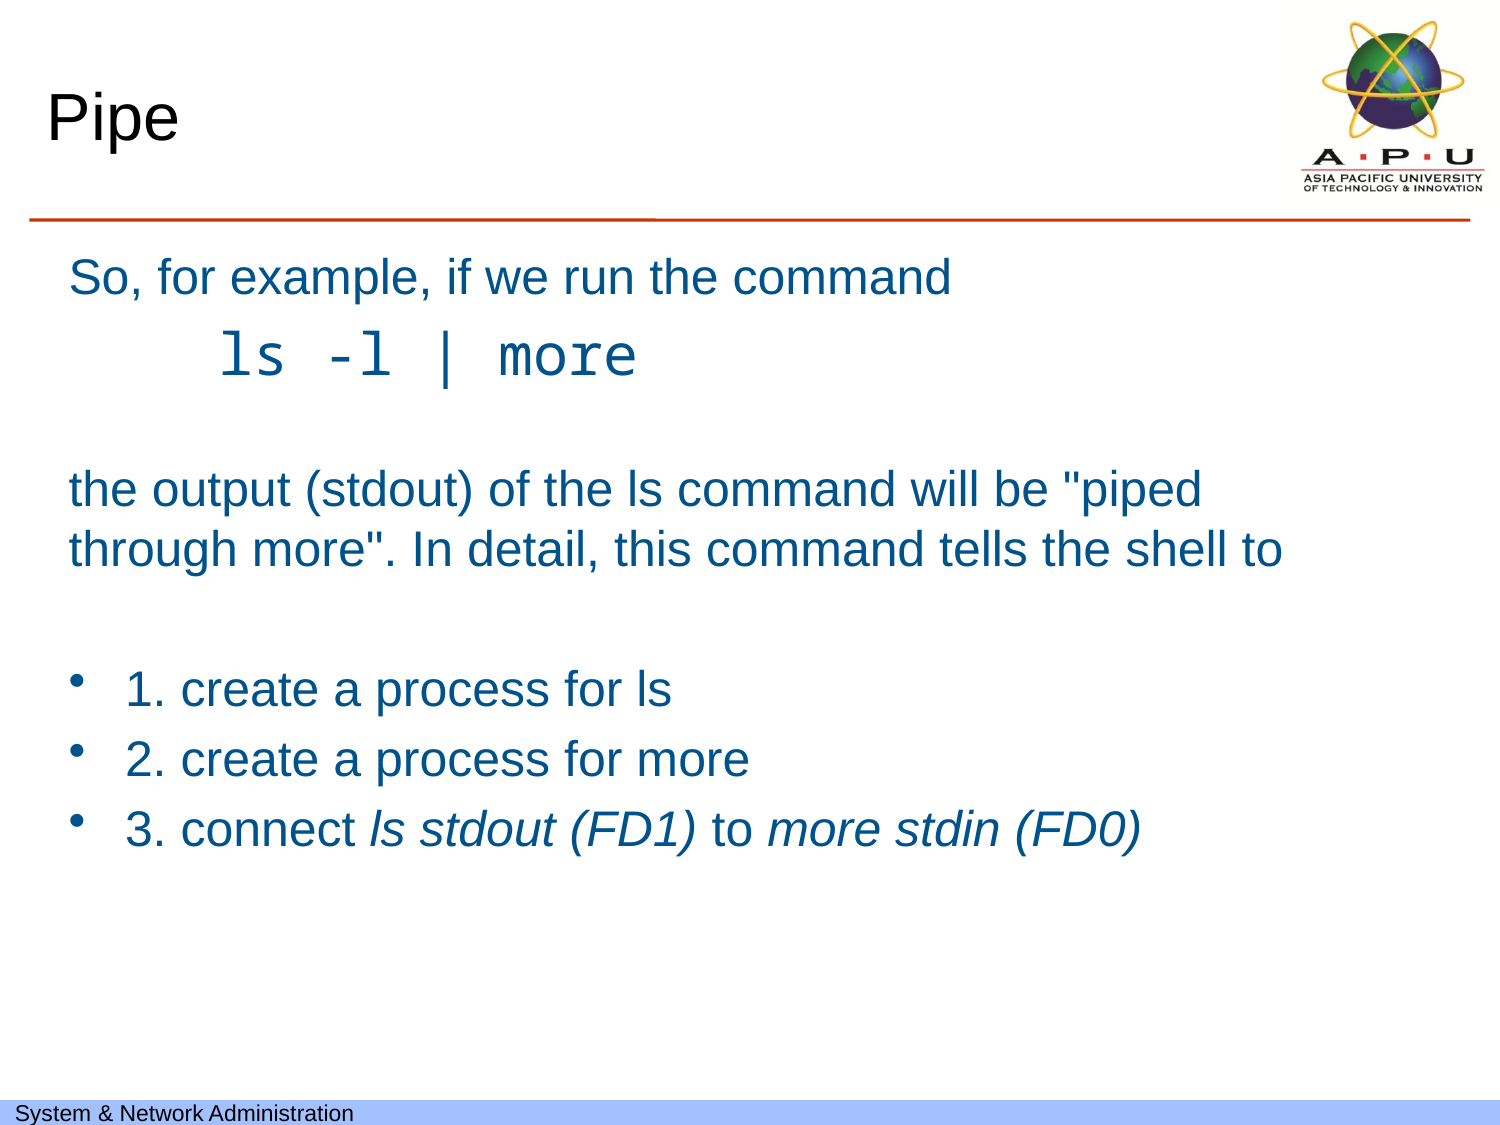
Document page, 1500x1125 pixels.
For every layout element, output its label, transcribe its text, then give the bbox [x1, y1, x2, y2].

list So, for example, if we run the command ls -l | more the output (stdout) of the ls command will be "piped through more". In detail, this command tells the shell to 1. create a process for ls 2. create a process for more 3. connect ls stdout (FD1) to more stdin (FD0) [37, 237, 1350, 988]
title Pipe [31, 29, 1111, 198]
picture [1287, 0, 1500, 213]
